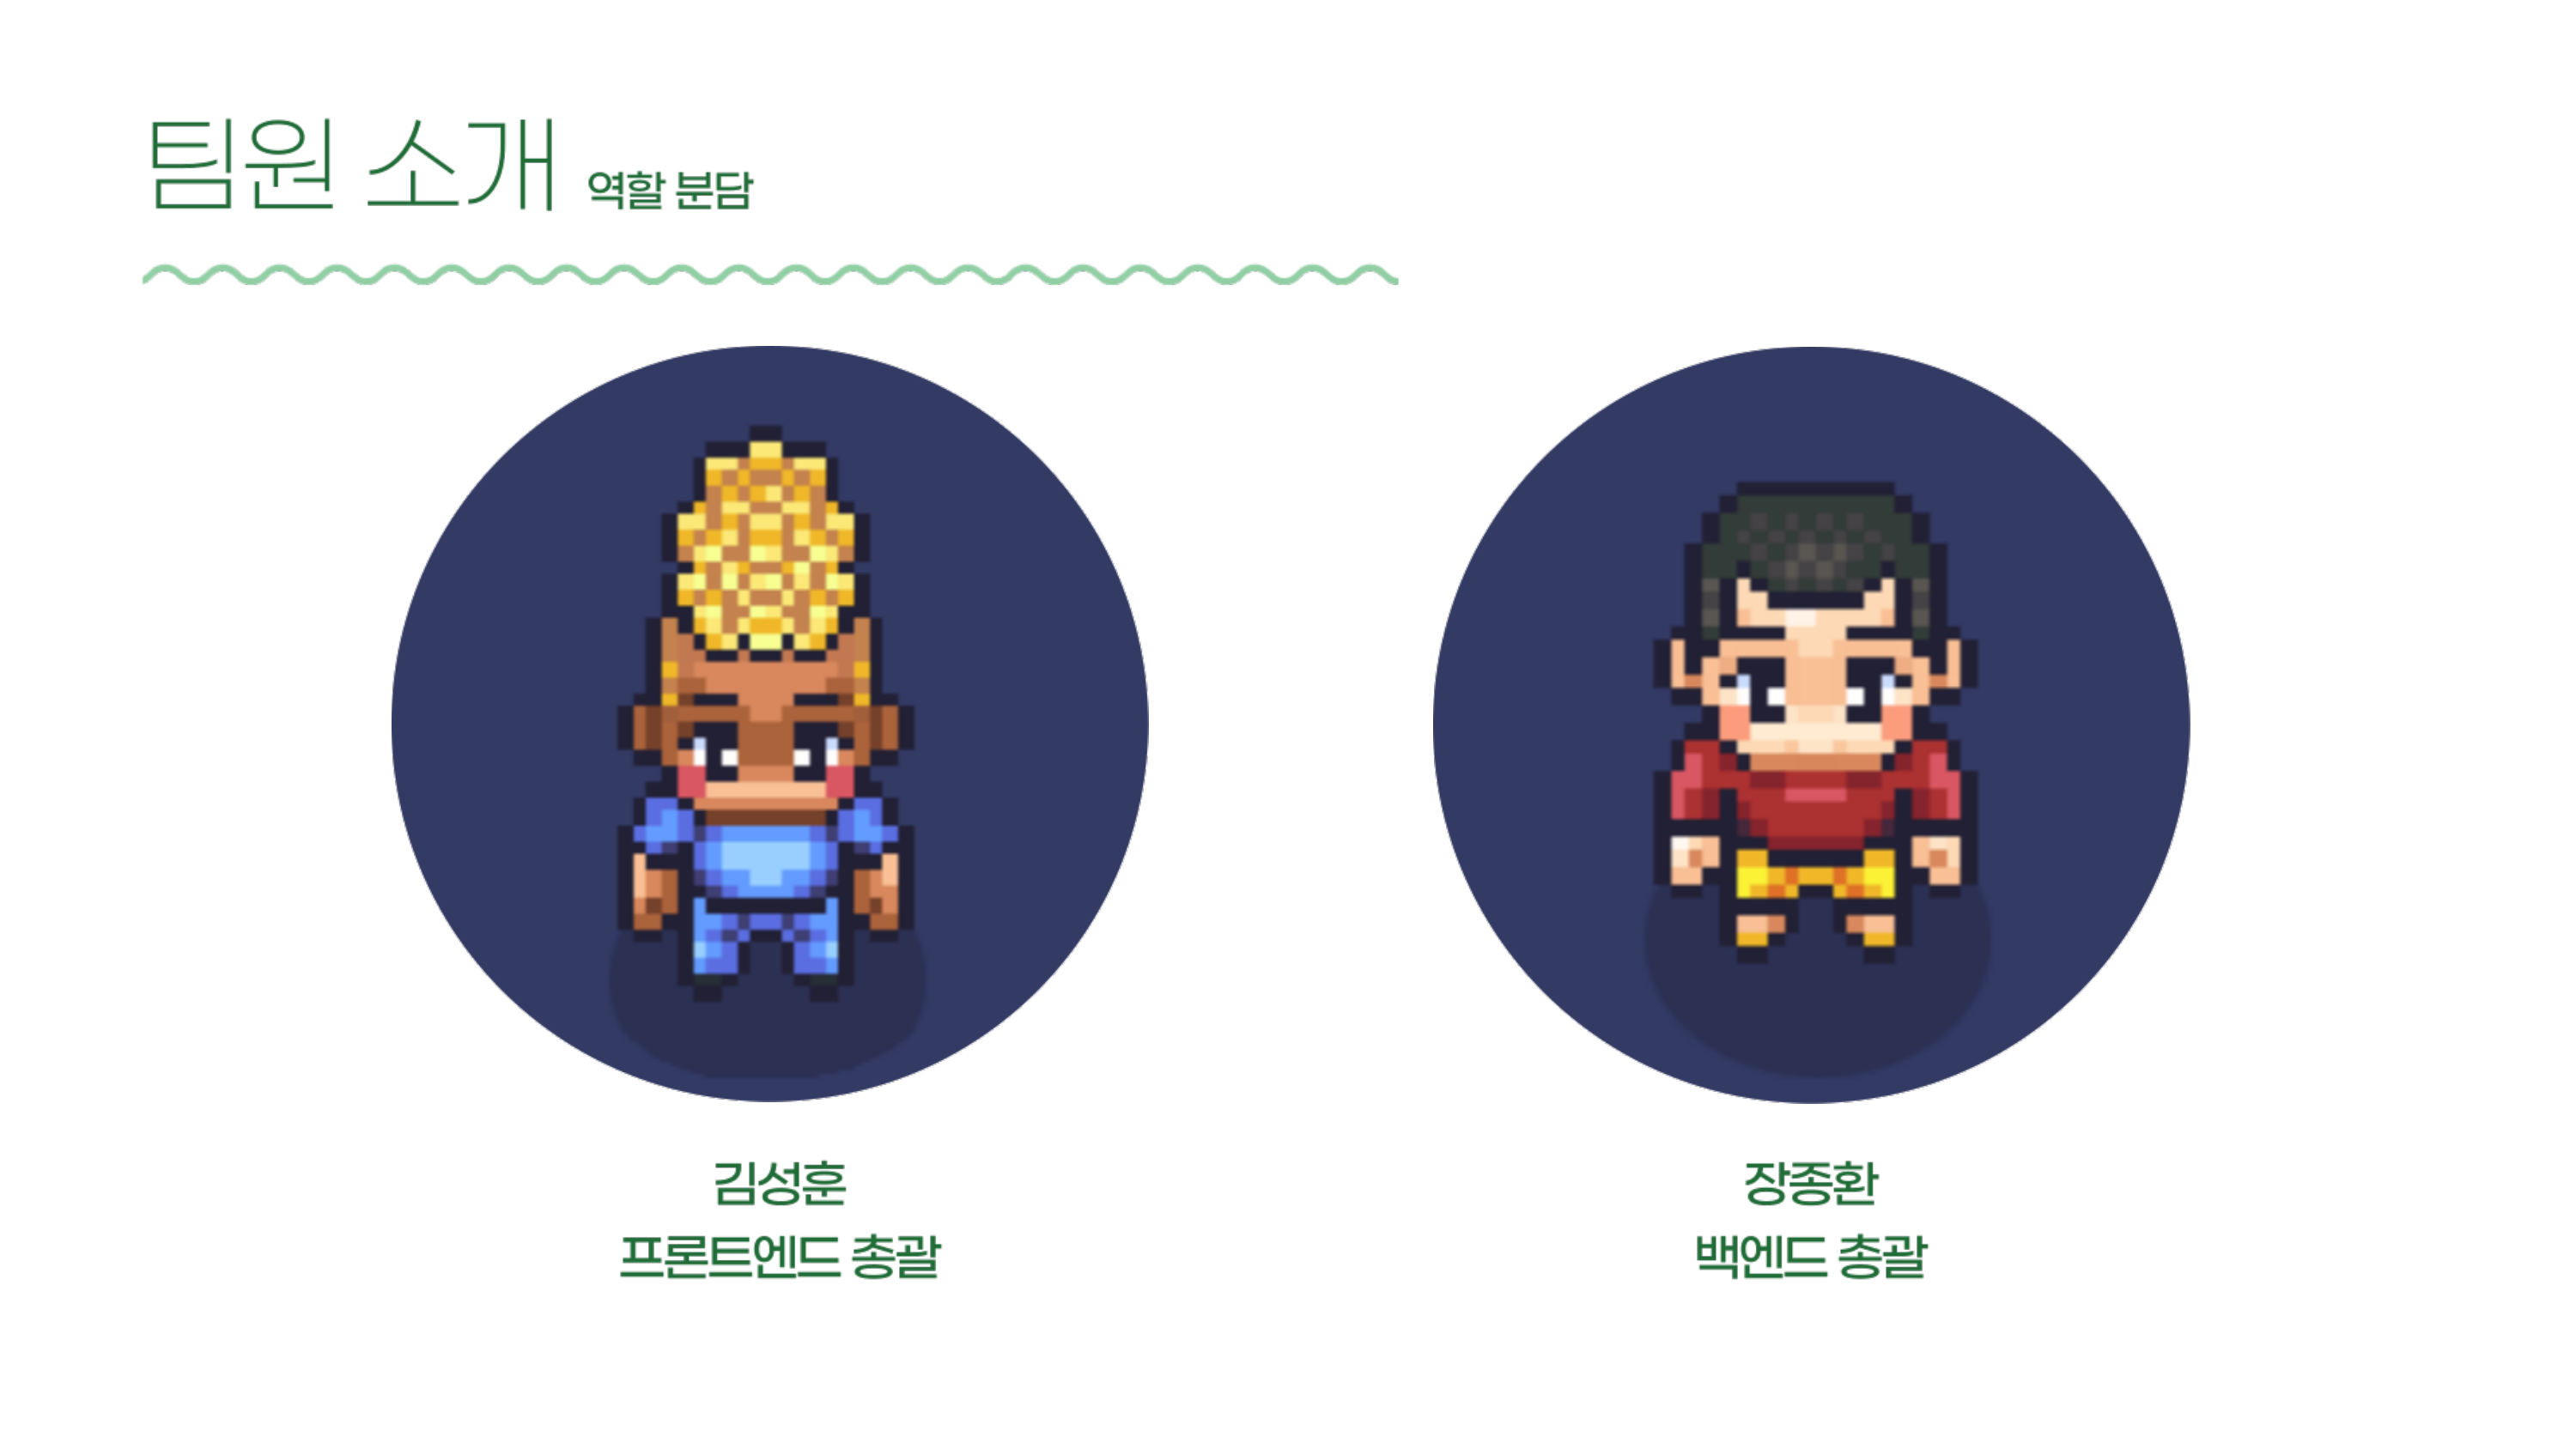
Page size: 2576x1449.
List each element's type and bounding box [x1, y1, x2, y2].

text_box [392, 345, 1149, 1103]
text_box [142, 262, 1399, 286]
picture [125, 85, 776, 261]
picture [1526, 1148, 1954, 1302]
text_box [1433, 347, 2190, 1104]
picture [495, 1148, 967, 1302]
